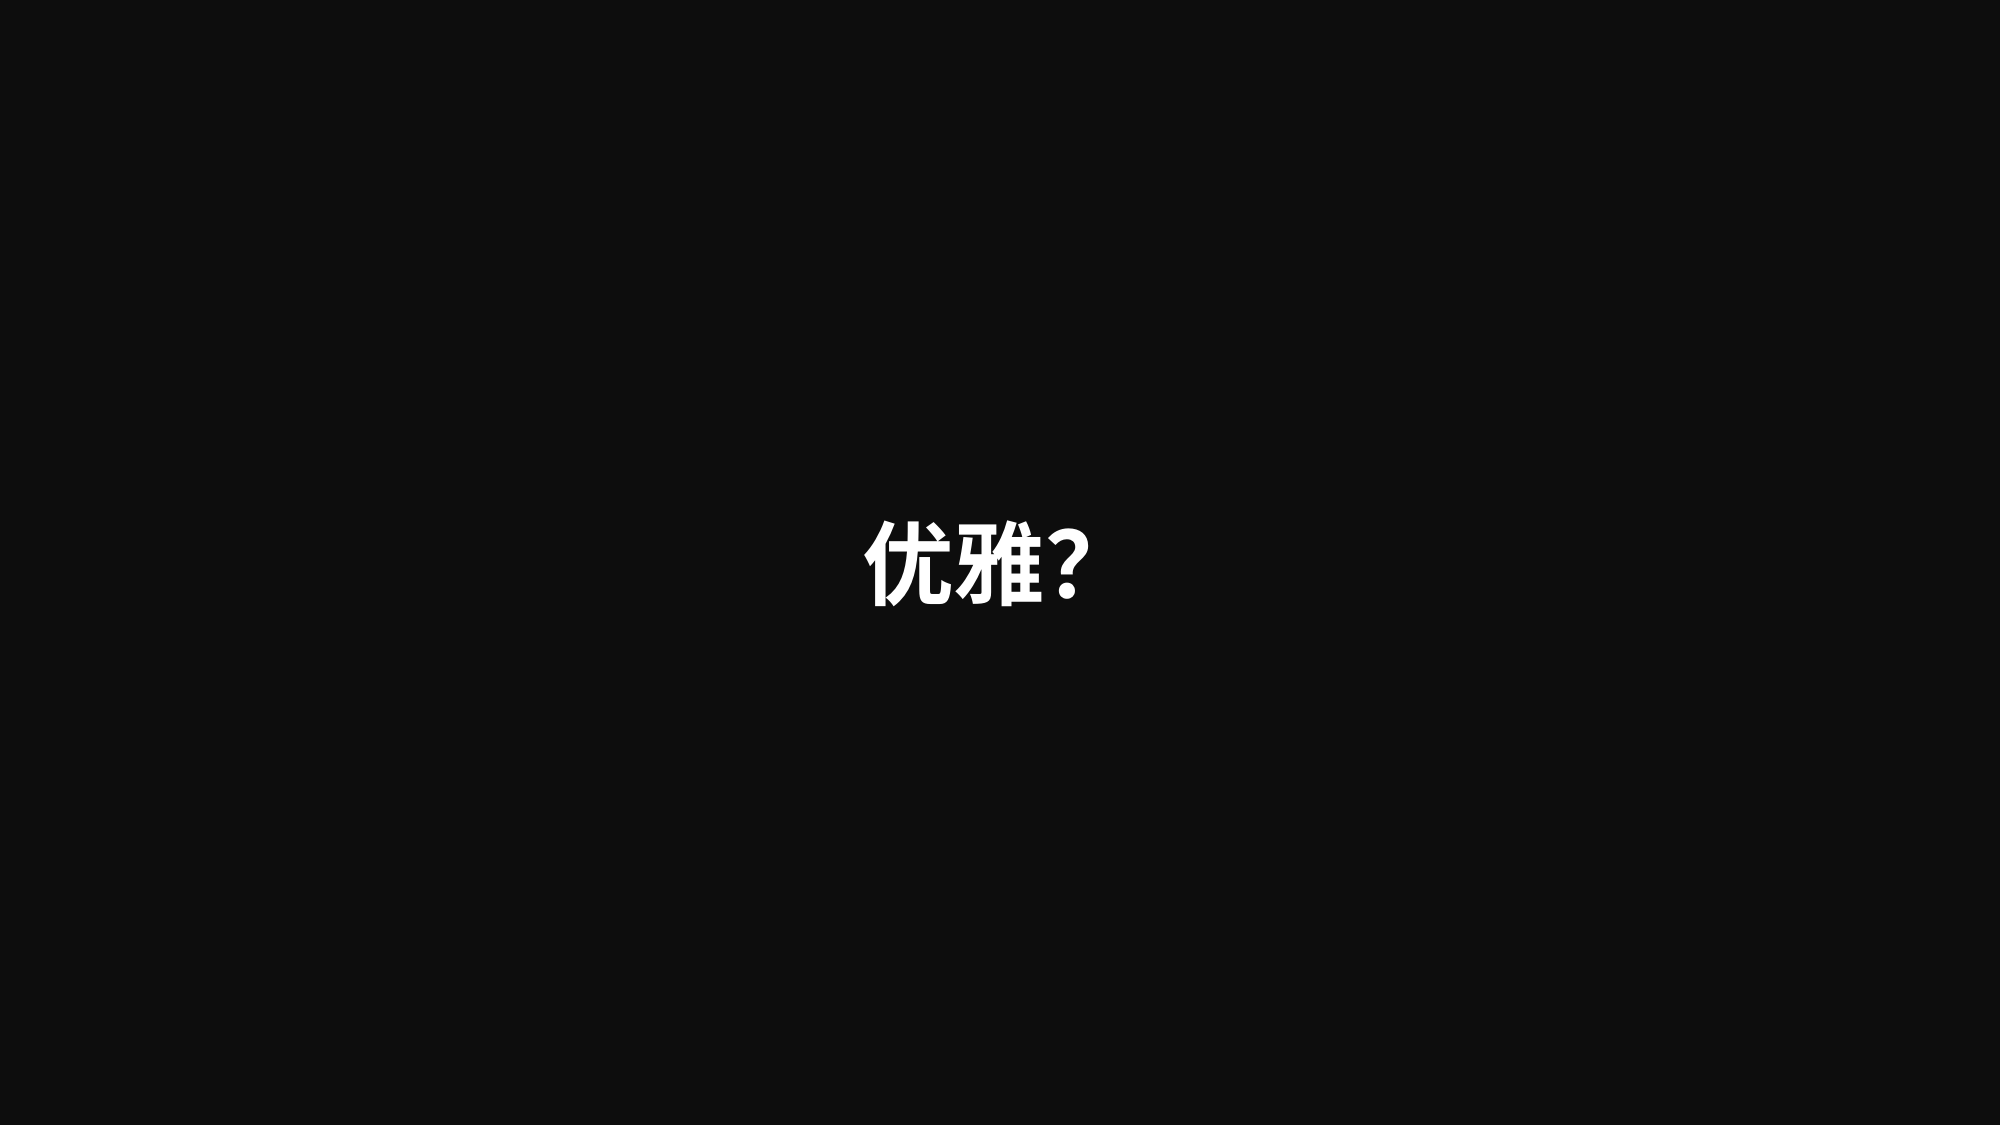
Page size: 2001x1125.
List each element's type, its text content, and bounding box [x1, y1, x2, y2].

text_box 优雅？ [847, 499, 1153, 624]
